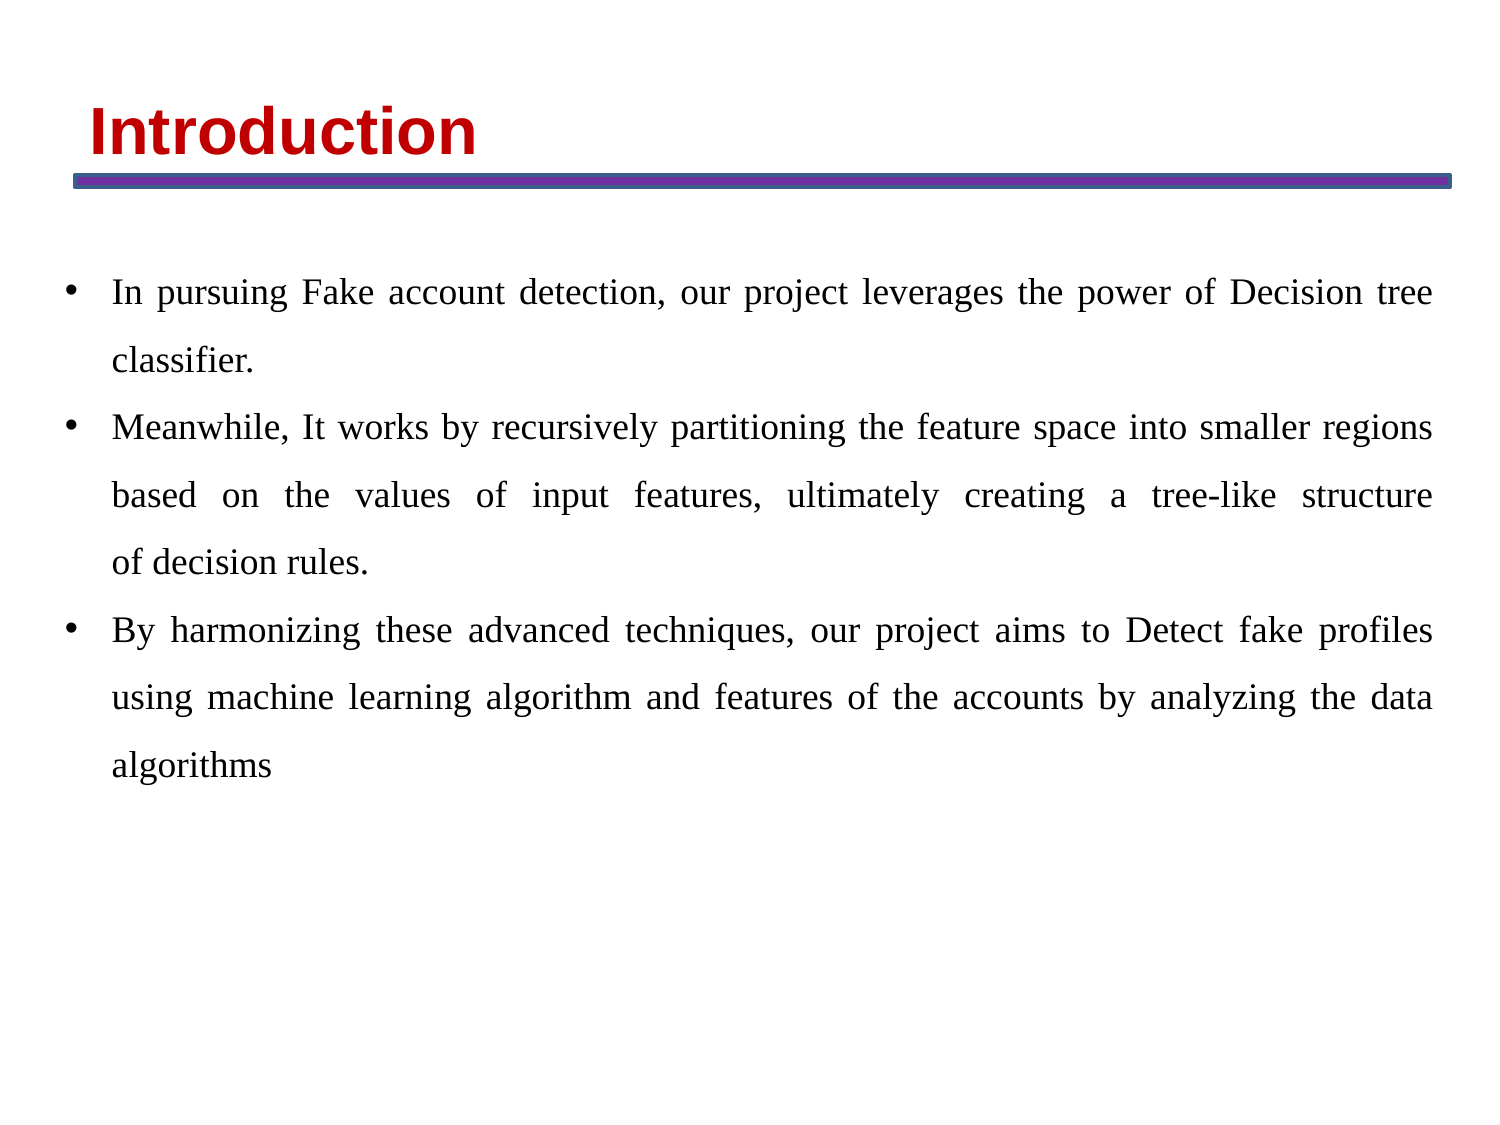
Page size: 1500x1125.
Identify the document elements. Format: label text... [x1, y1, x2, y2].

text_box Introduction [75, 80, 1450, 175]
text_box In pursuing Fake account detection, our project leverages the power of Decision tree classifier. Meanwhile, It works by recursively partitioning the feature space into smaller regions based on the values of input features, ultimately creating a tree-like structure of decision rules. By harmonizing these advanced techniques, our project aims to Detect fake profiles using machine learning algorithm and features of the accounts by analyzing the data algorithms [49, 237, 1450, 793]
text_box [75, 175, 1450, 188]
